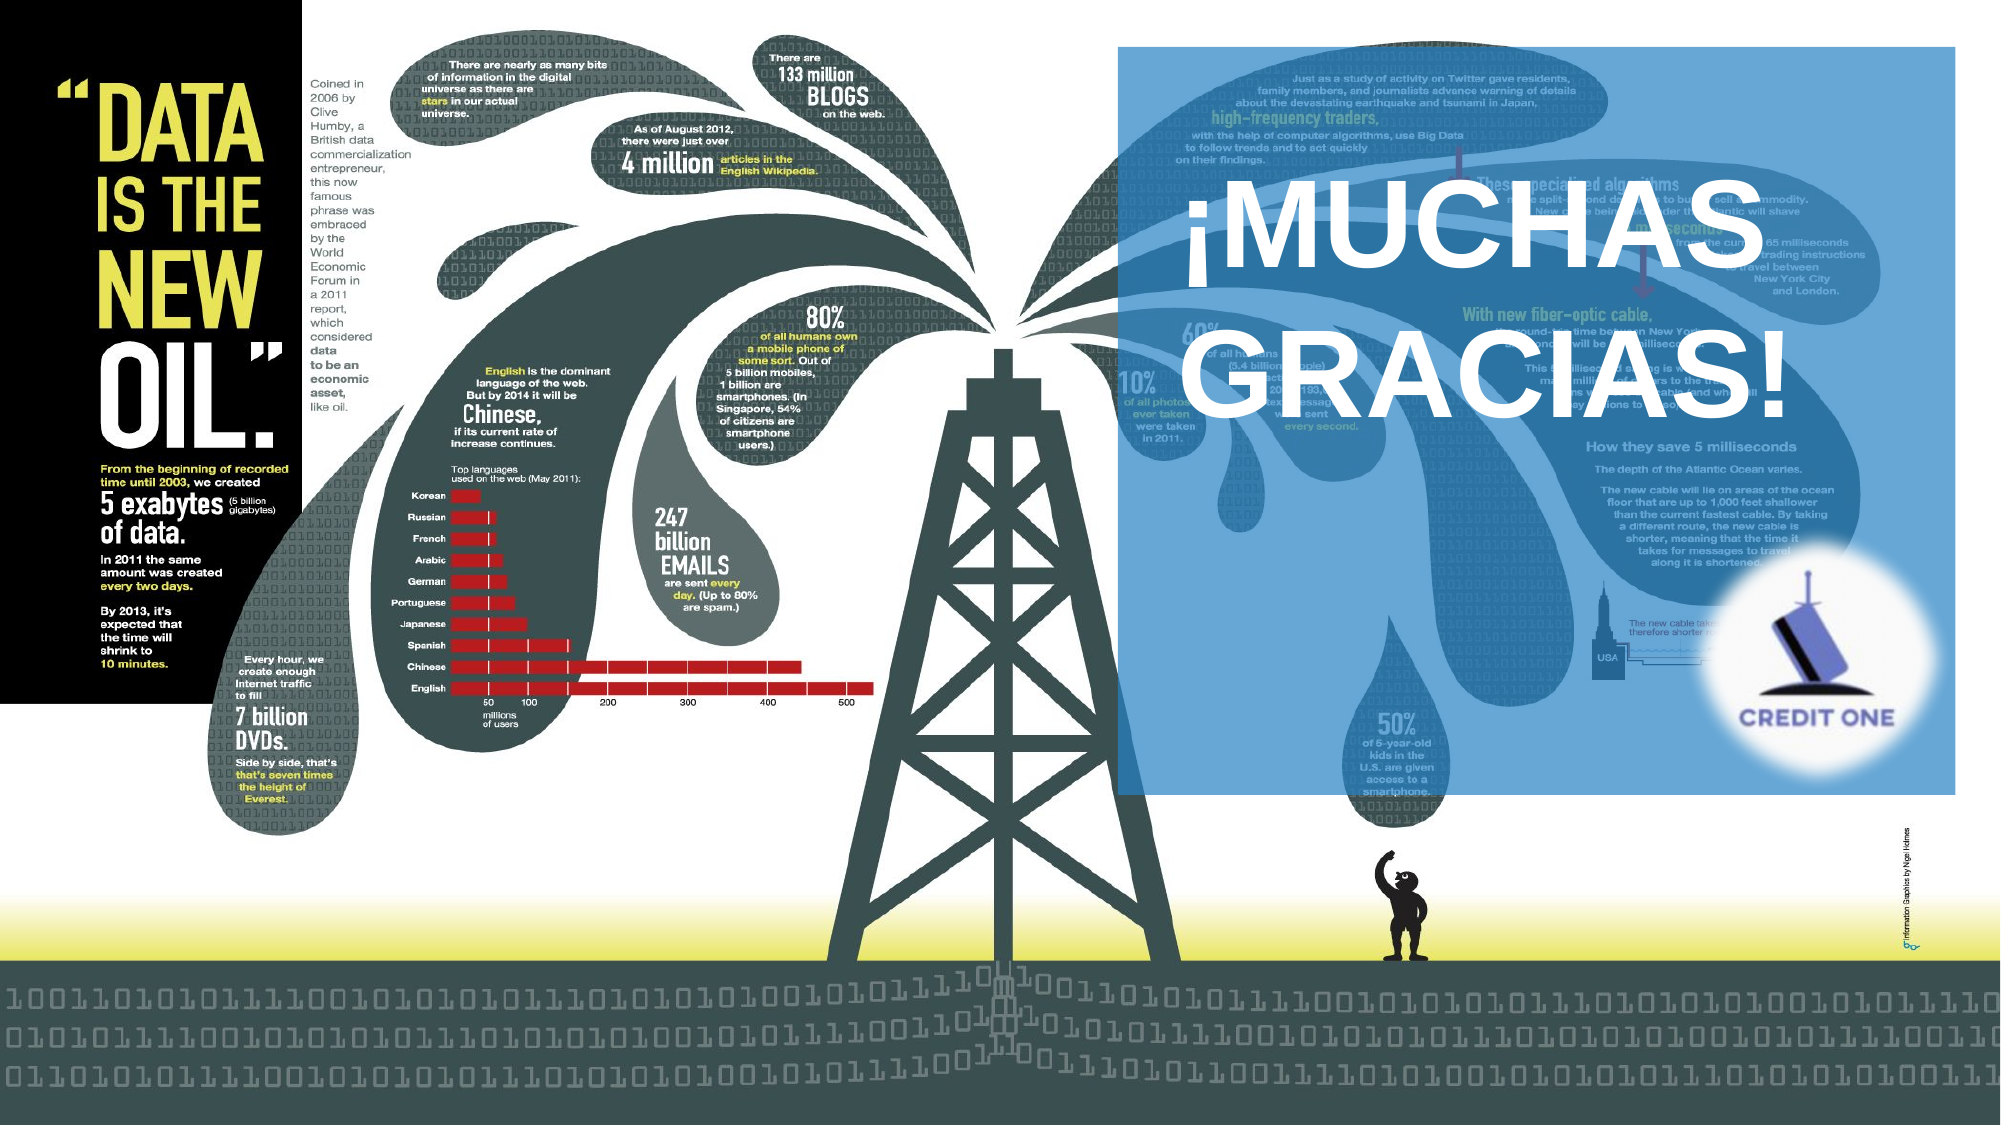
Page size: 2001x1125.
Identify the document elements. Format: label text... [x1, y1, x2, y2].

text_box [1117, 46, 1956, 796]
text_box ¡Muchas gracias! [1162, 135, 1911, 451]
picture [0, 0, 2001, 1125]
